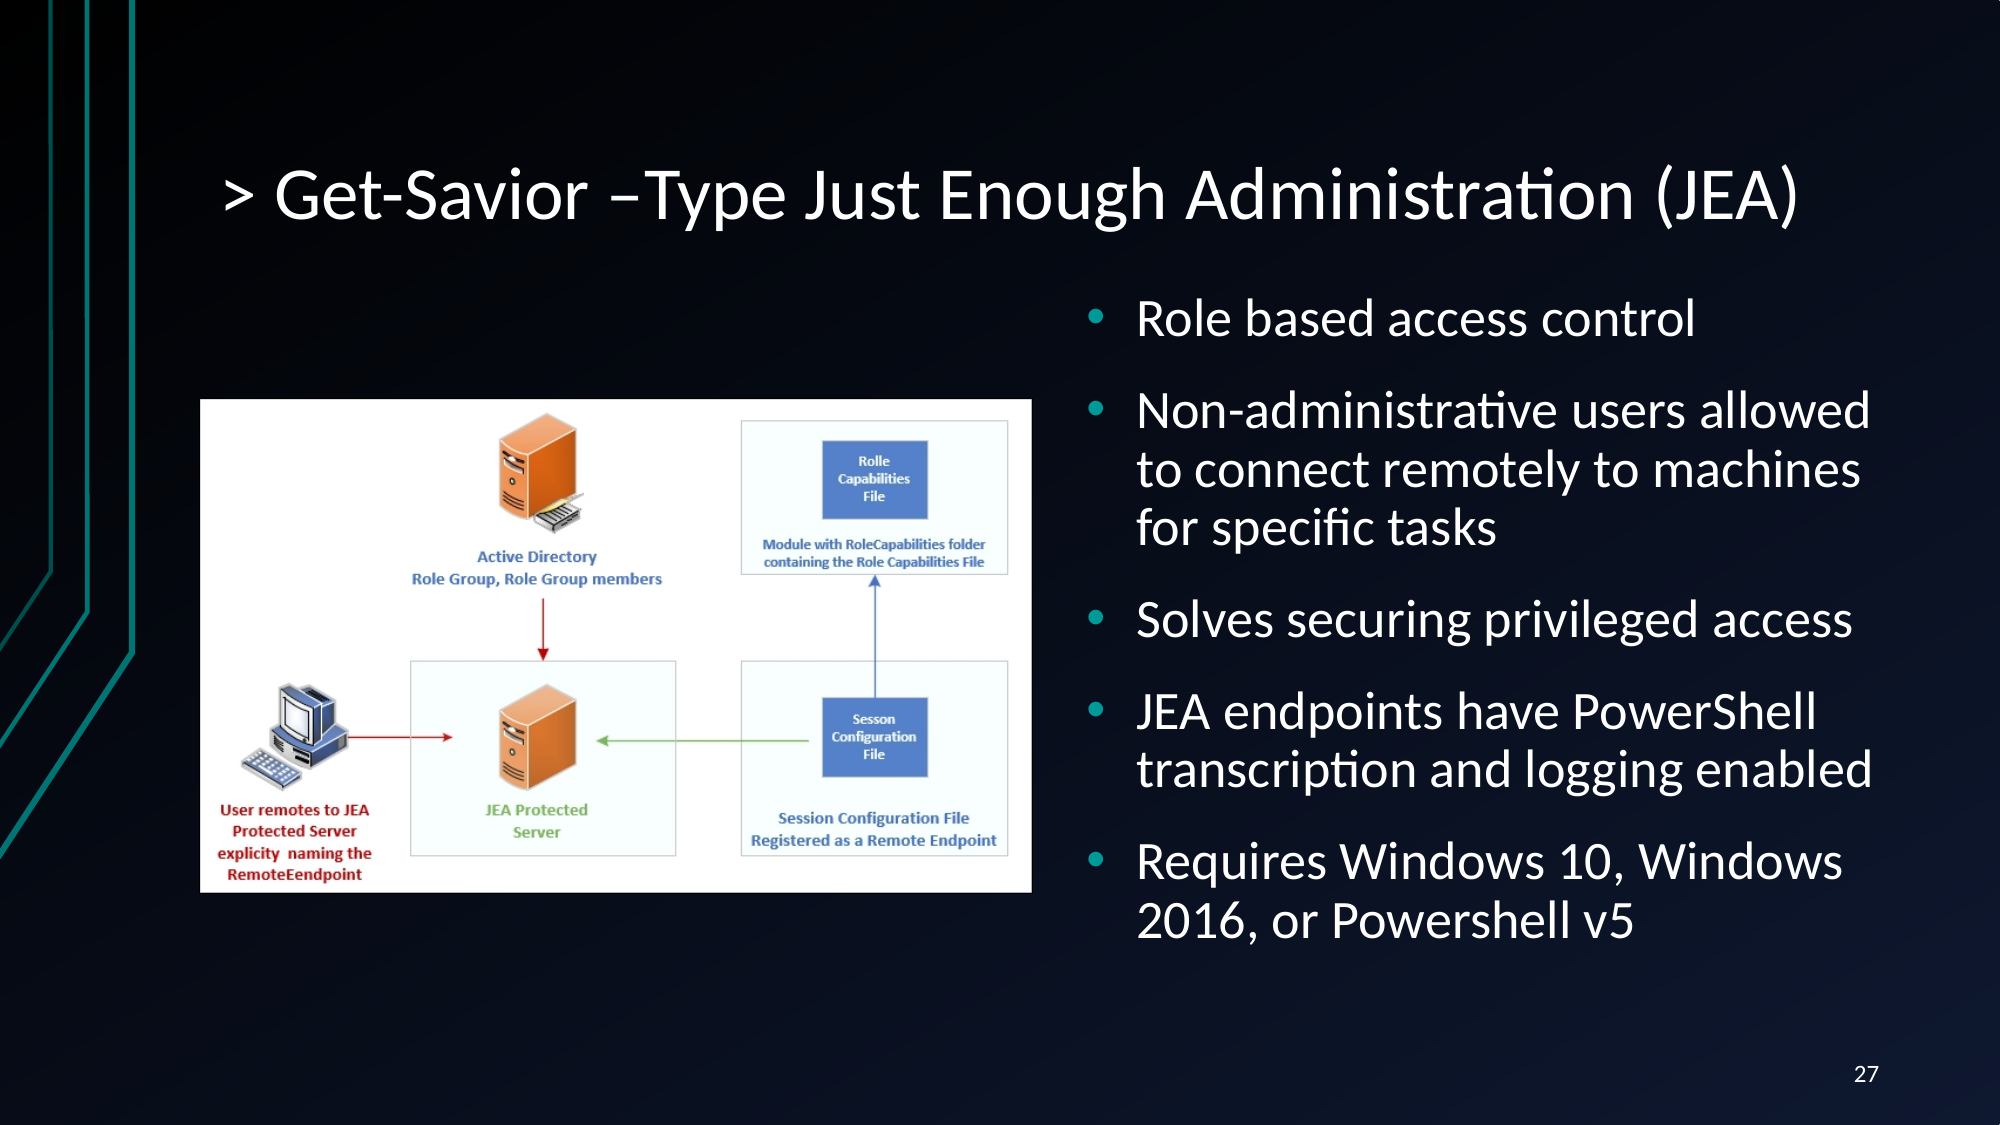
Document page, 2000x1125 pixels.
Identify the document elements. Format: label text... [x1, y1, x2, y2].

title > Get-Savior –Type Just Enough Administration (JEA) [199, 45, 1900, 246]
slide_number 27 [1732, 1042, 1900, 1103]
list Role based access control Non-administrative users allowed to connect remotely to machines for specific tasks Solves securing privileged access JEA endpoints have PowerShell transcription and logging enabled Requires Windows 10, Windows 2016, or Powershell v5 [1066, 279, 1900, 1013]
picture [199, 398, 1034, 895]
